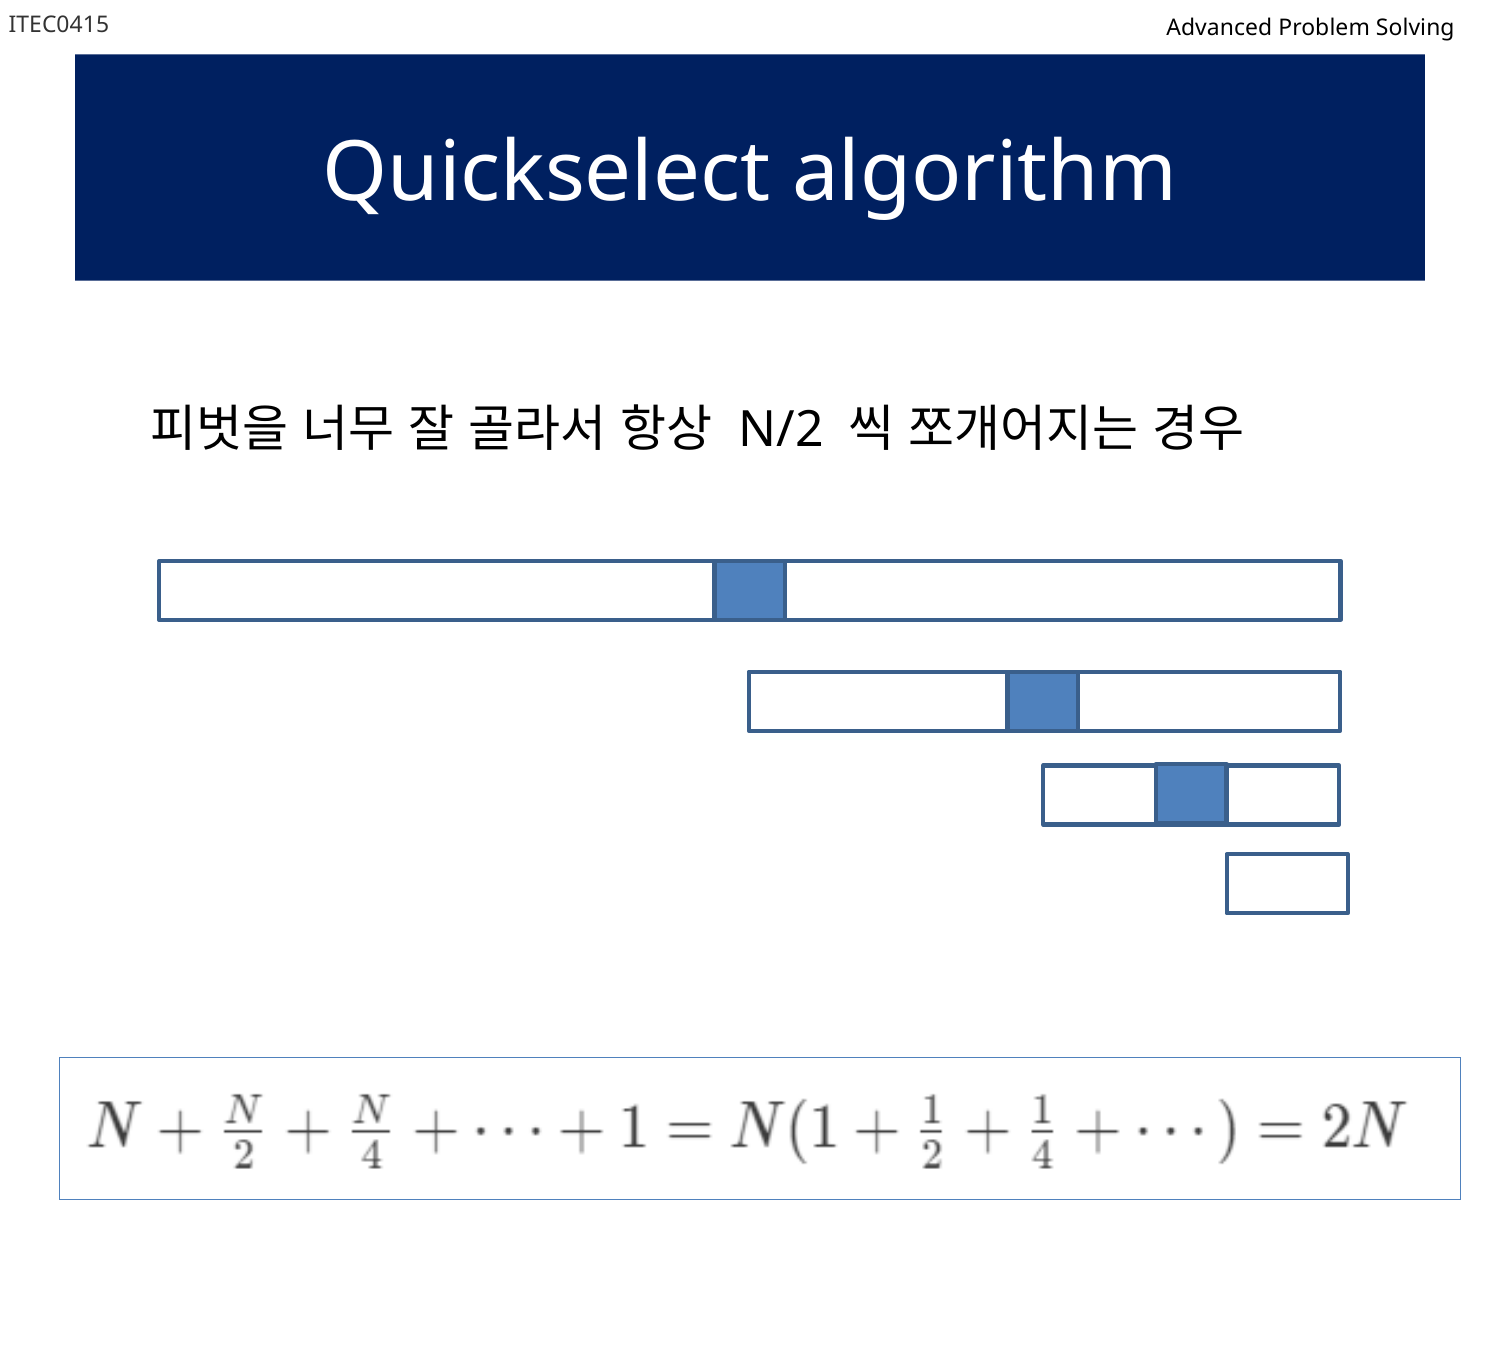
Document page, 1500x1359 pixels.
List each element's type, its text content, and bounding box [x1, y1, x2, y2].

text_box [1080, 670, 1342, 733]
title Quickselect algorithm [75, 60, 1425, 281]
text_box [712, 559, 787, 622]
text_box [0, 1, 1500, 49]
text_box 피벗을 너무 잘 골라서 항상 N/2 씩 쪼개어지는 경우 [135, 389, 1376, 464]
text_box [1225, 852, 1350, 915]
picture [58, 1056, 1461, 1200]
text_box [1041, 763, 1341, 827]
text_box [1154, 762, 1229, 825]
text_box [747, 670, 1005, 733]
text_box [787, 559, 1343, 622]
text_box [157, 559, 712, 622]
text_box [1005, 670, 1080, 733]
